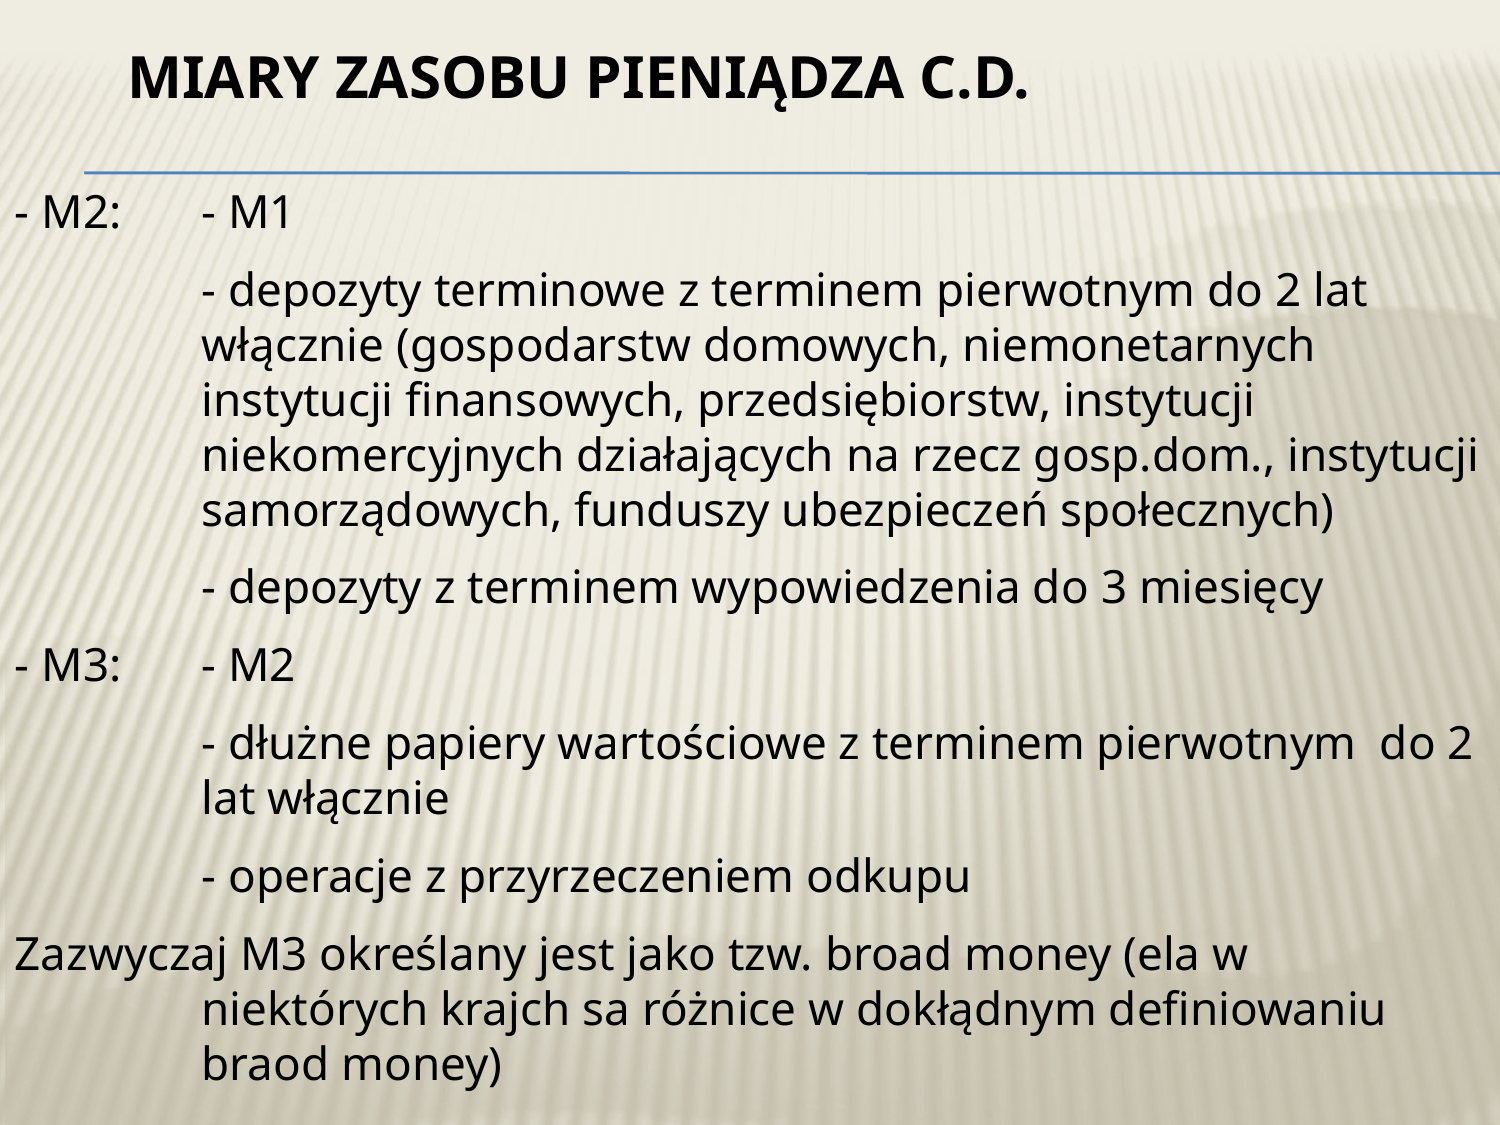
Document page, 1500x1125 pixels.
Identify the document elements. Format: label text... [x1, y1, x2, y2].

title Miary zasobu pieniądza c.d. [112, 0, 1388, 150]
text_box - M2: - M1 - depozyty terminowe z terminem pierwotnym do 2 lat włącznie (gospodarstw domowych, niemonetarnych instytucji finansowych, przedsiębiorstw, instytucji niekomercyjnych działających na rzecz gosp.dom., instytucji samorządowych, funduszy ubezpieczeń społecznych) - depozyty z terminem wypowiedzenia do 3 miesięcy - M3: - M2 - dłużne papiery wartościowe z terminem pierwotnym do 2 lat włącznie - operacje z przyrzeczeniem odkupu Zazwyczaj M3 określany jest jako tzw. broad money (ela w niektórych krajch sa różnice w dokłądnym definiowaniu braod money) [0, 174, 1500, 1097]
